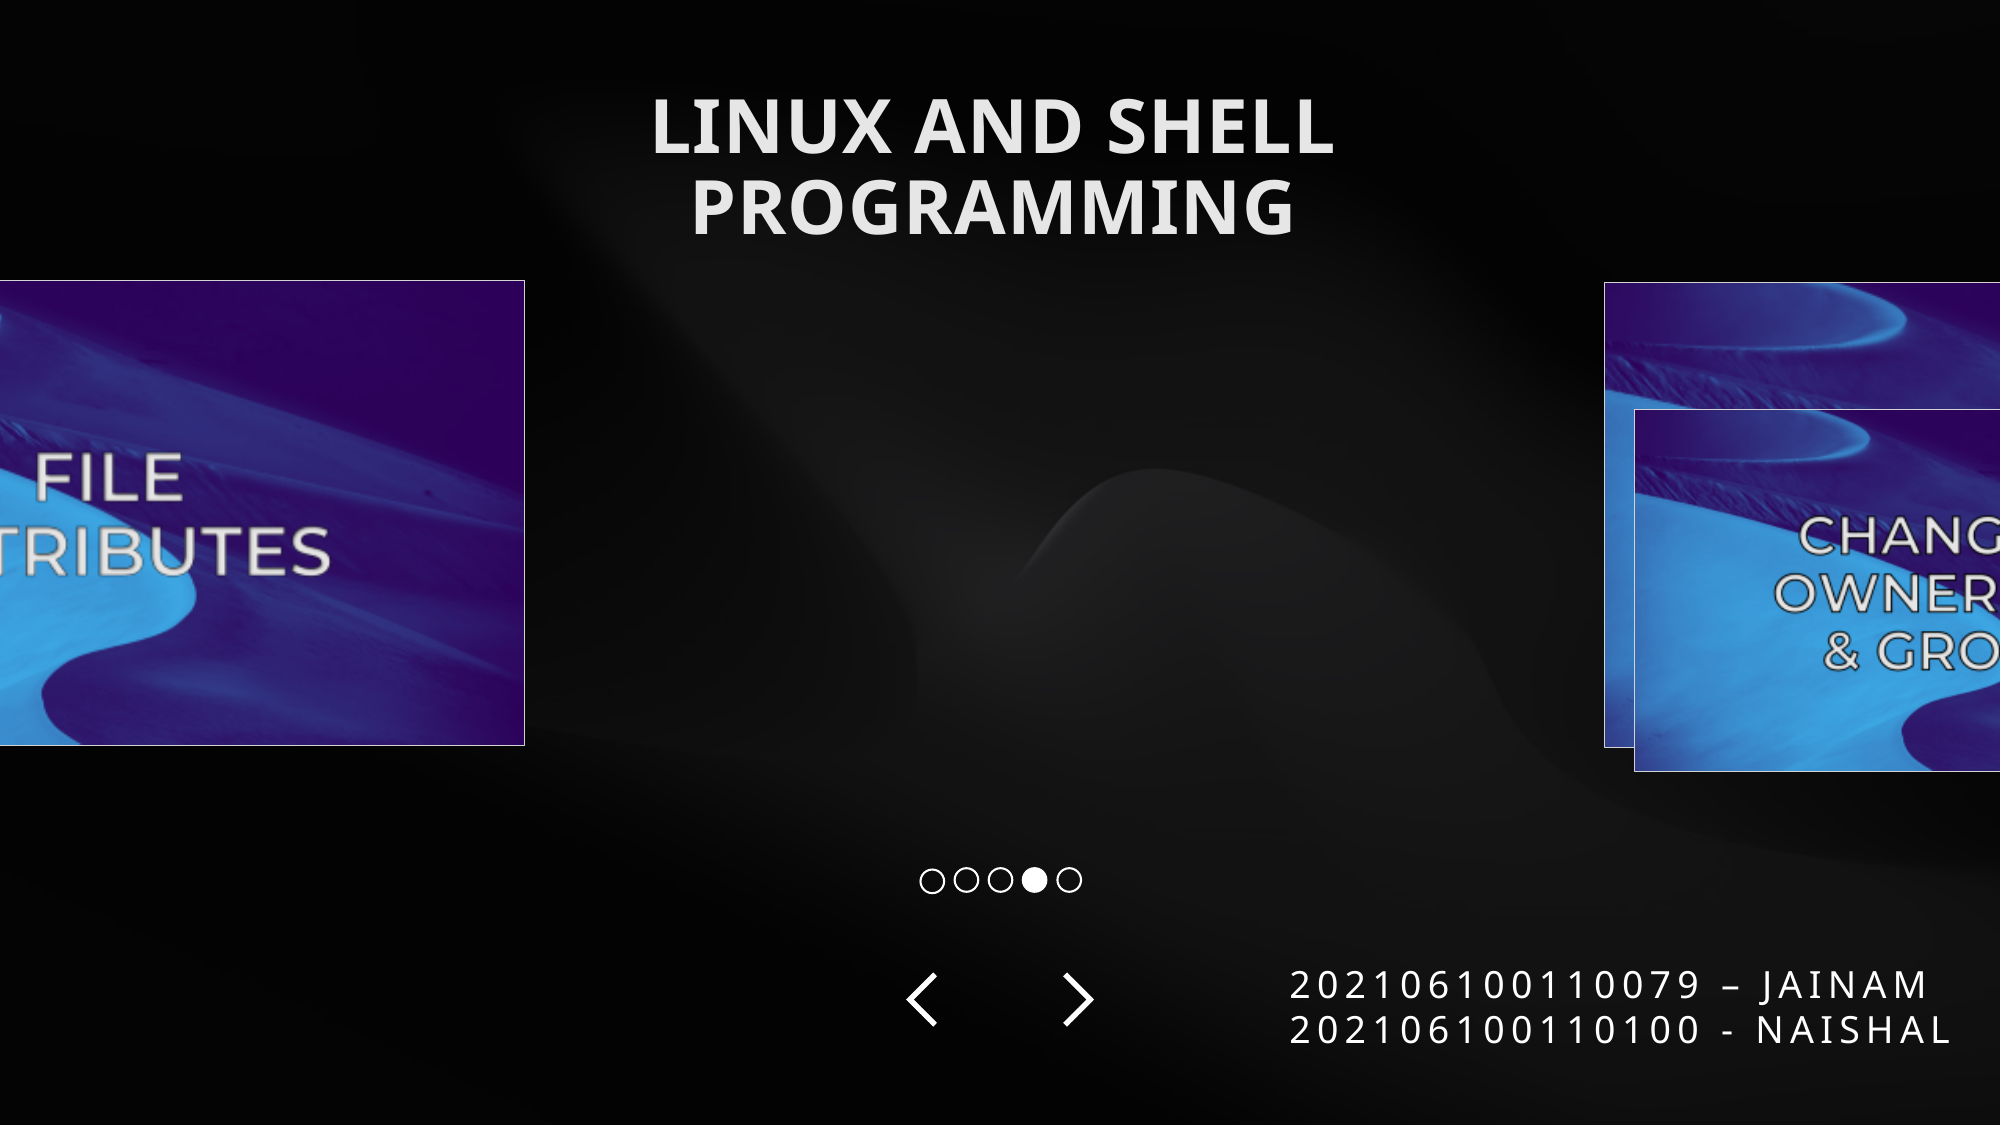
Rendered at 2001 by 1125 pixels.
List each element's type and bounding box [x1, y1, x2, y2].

picture [0, 754, 2000, 1125]
text_box [0, 382, 2000, 754]
picture [0, 0, 2000, 382]
